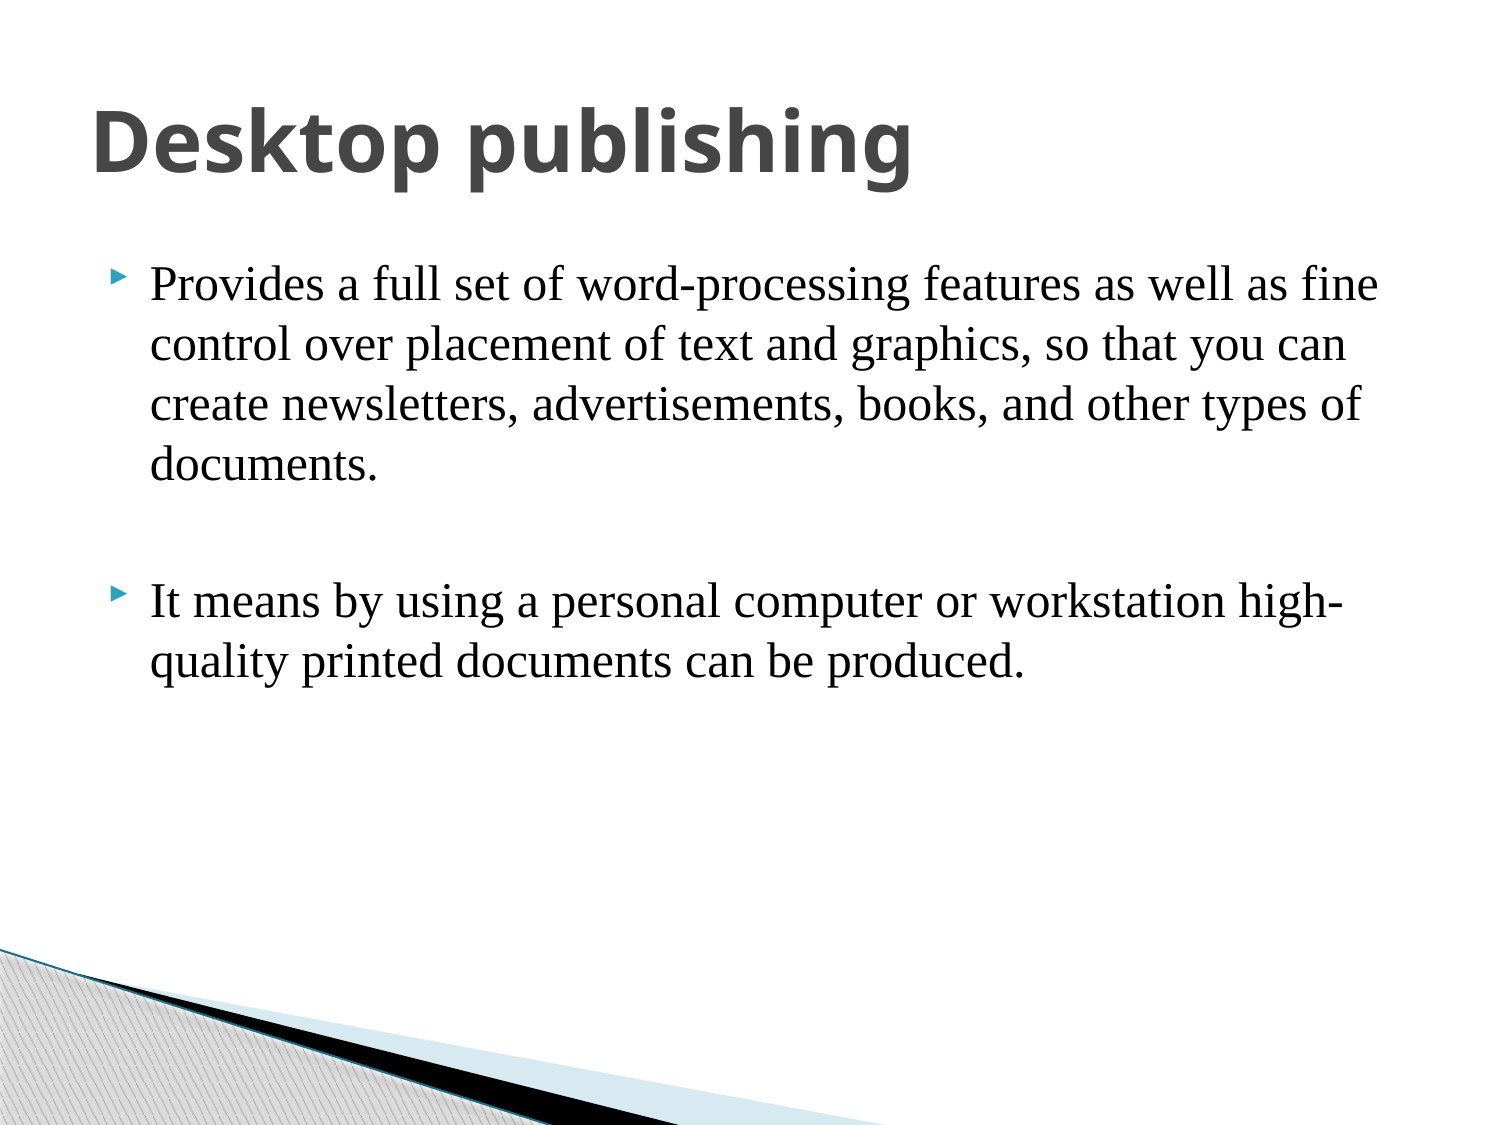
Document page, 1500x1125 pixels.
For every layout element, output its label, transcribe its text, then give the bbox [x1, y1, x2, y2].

title Desktop publishing [75, 45, 1425, 233]
list Provides a full set of word-processing features as well as fine control over placement of text and graphics, so that you can create newsletters, advertisements, books, and other types of documents. It means by using a personal computer or workstation high-quality printed documents can be produced. [74, 242, 1426, 986]
